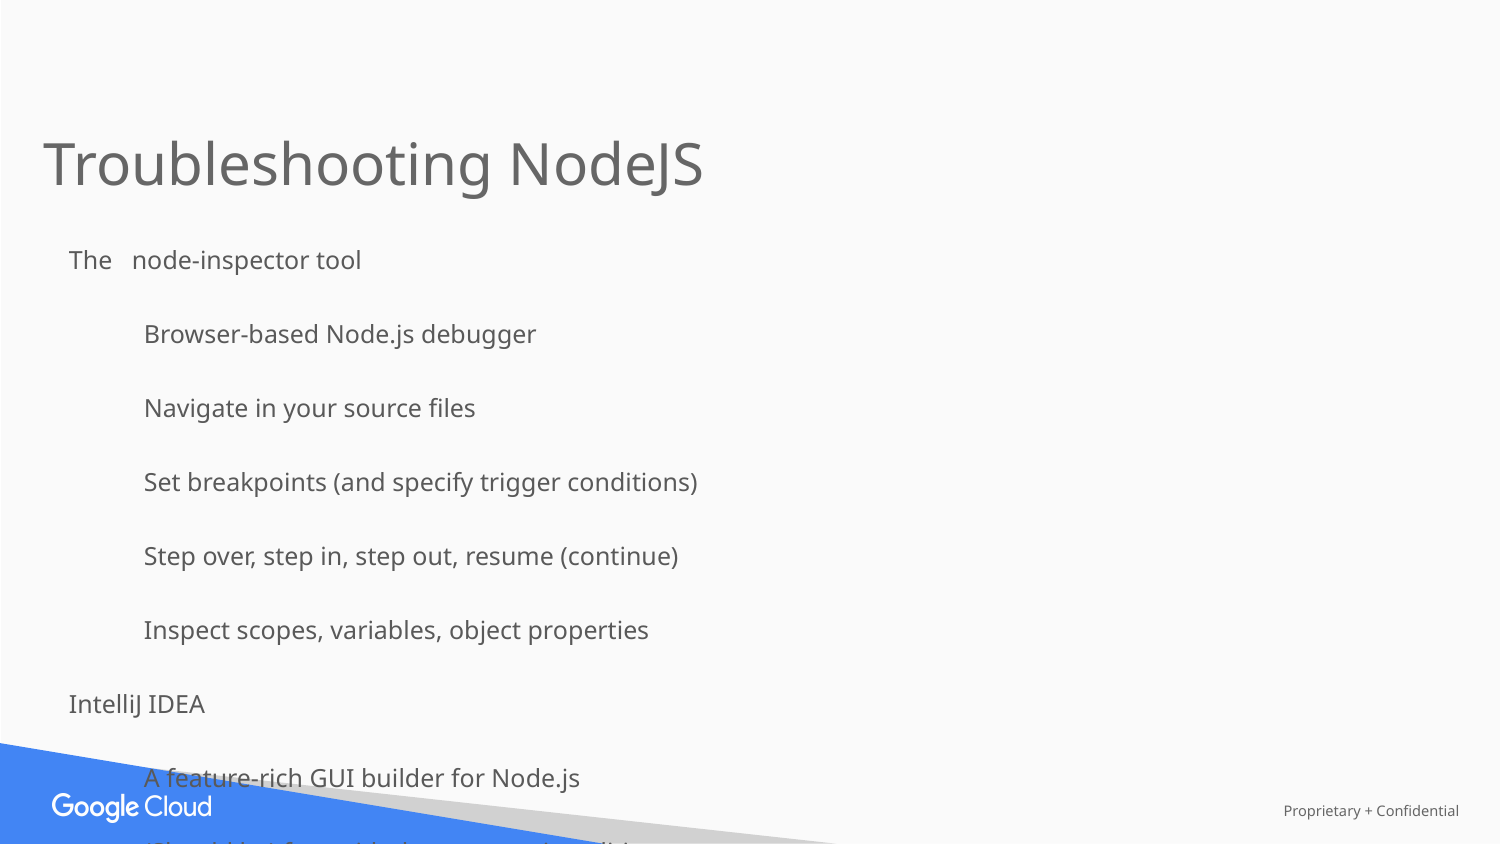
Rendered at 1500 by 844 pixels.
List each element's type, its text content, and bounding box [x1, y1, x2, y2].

picture [52, 793, 211, 823]
list The node-inspector tool Browser-based Node.js debugger Navigate in your source files Set breakpoints (and specify trigger conditions) Step over, step in, step out, resume (continue) Inspect scopes, variables, object properties IntelliJ IDEA A feature-rich GUI builder for Node.js (Should be) free with the community edition [28, 214, 1290, 680]
title Troubleshooting NodeJS [28, 87, 1114, 212]
